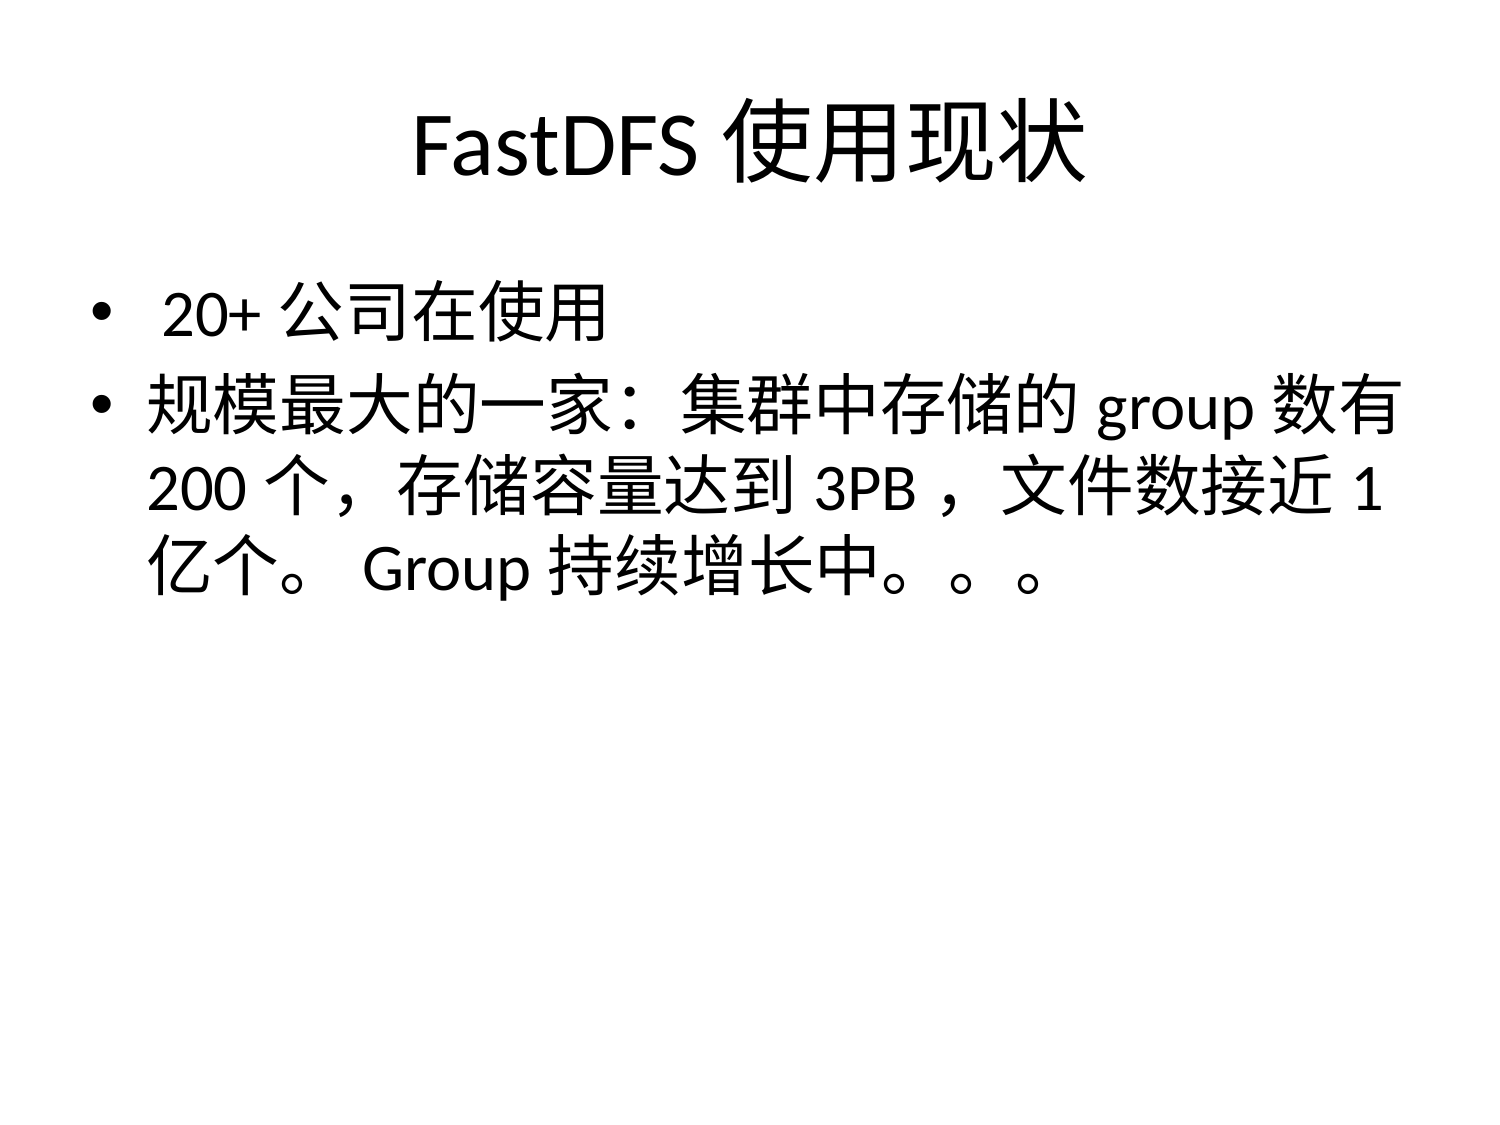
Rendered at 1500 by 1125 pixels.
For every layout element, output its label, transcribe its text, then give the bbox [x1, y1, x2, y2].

title FastDFS使用现状 [75, 45, 1425, 233]
list 20+公司在使用 规模最大的一家：集群中存储的group数有200个，存储容量达到3PB，文件数接近1亿个。Group持续增长中。。。 [75, 262, 1425, 1005]
